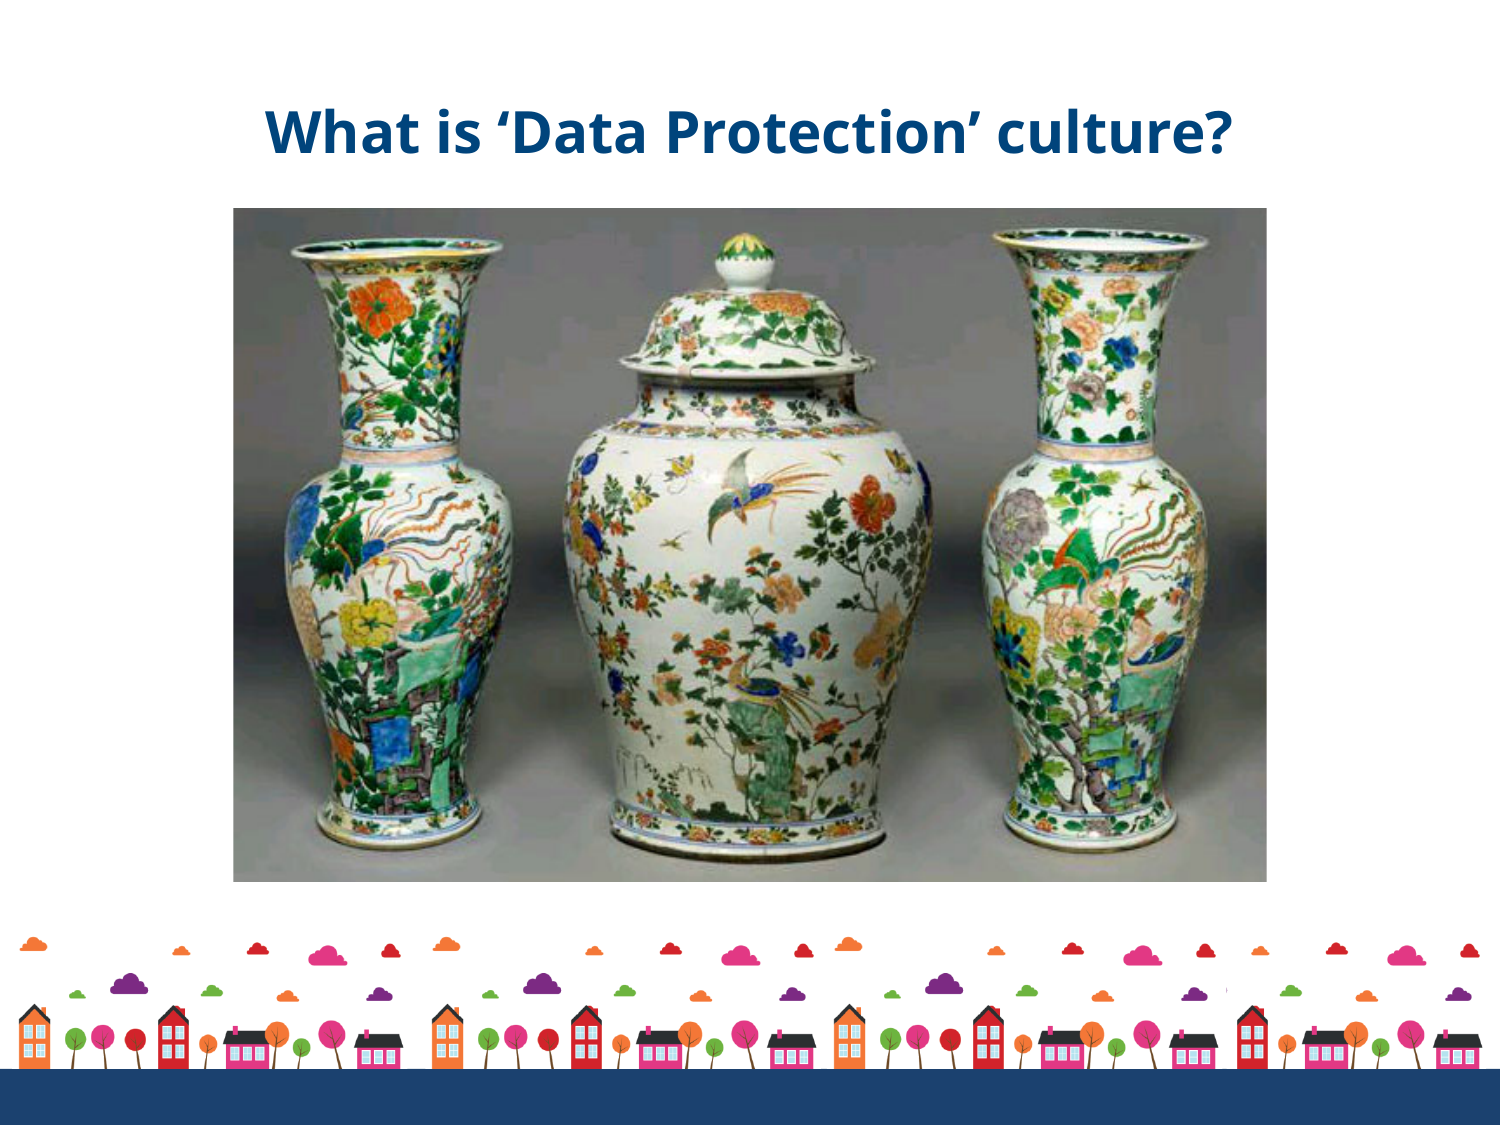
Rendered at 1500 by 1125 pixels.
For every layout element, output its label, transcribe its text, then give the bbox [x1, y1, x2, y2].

title What is ‘Data Protection’ culture? [74, 36, 1425, 224]
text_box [0, 933, 1500, 1125]
picture [232, 207, 1267, 882]
